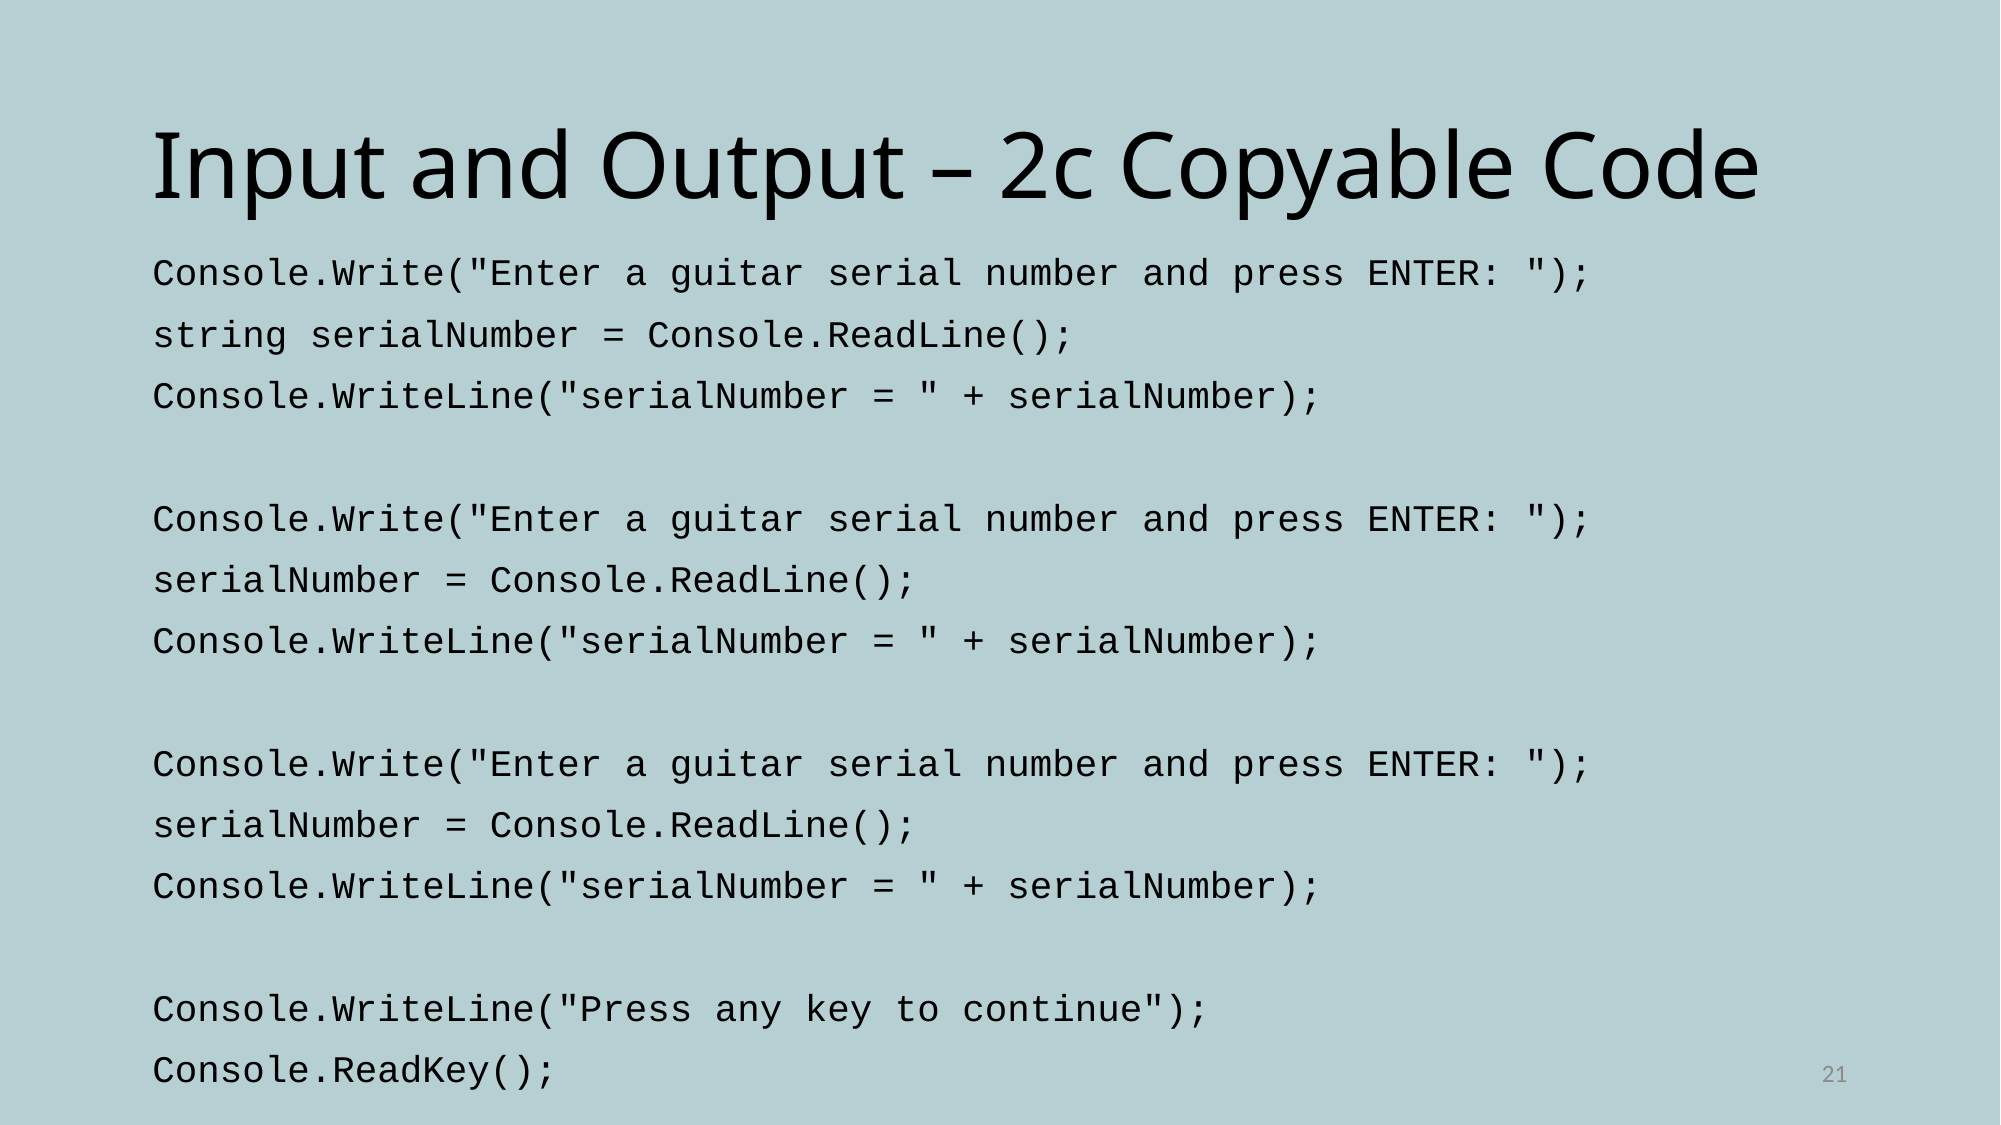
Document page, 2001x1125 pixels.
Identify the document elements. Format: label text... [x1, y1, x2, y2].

slide_number 21 [1412, 1042, 1863, 1103]
title Input and Output – 2c Copyable Code [137, 59, 1863, 245]
list Console.Write("Enter a guitar serial number and press ENTER: "); string serialNumber = Console.ReadLine(); Console.WriteLine("serialNumber = " + serialNumber); Console.Write("Enter a guitar serial number and press ENTER: "); serialNumber = Console.ReadLine(); Console.WriteLine("serialNumber = " + serialNumber); Console.Write("Enter a guitar serial number and press ENTER: "); serialNumber = Console.ReadLine(); Console.WriteLine("serialNumber = " + serialNumber); Console.WriteLine("Press any key to continue"); Console.ReadKey(); [137, 245, 1863, 1103]
